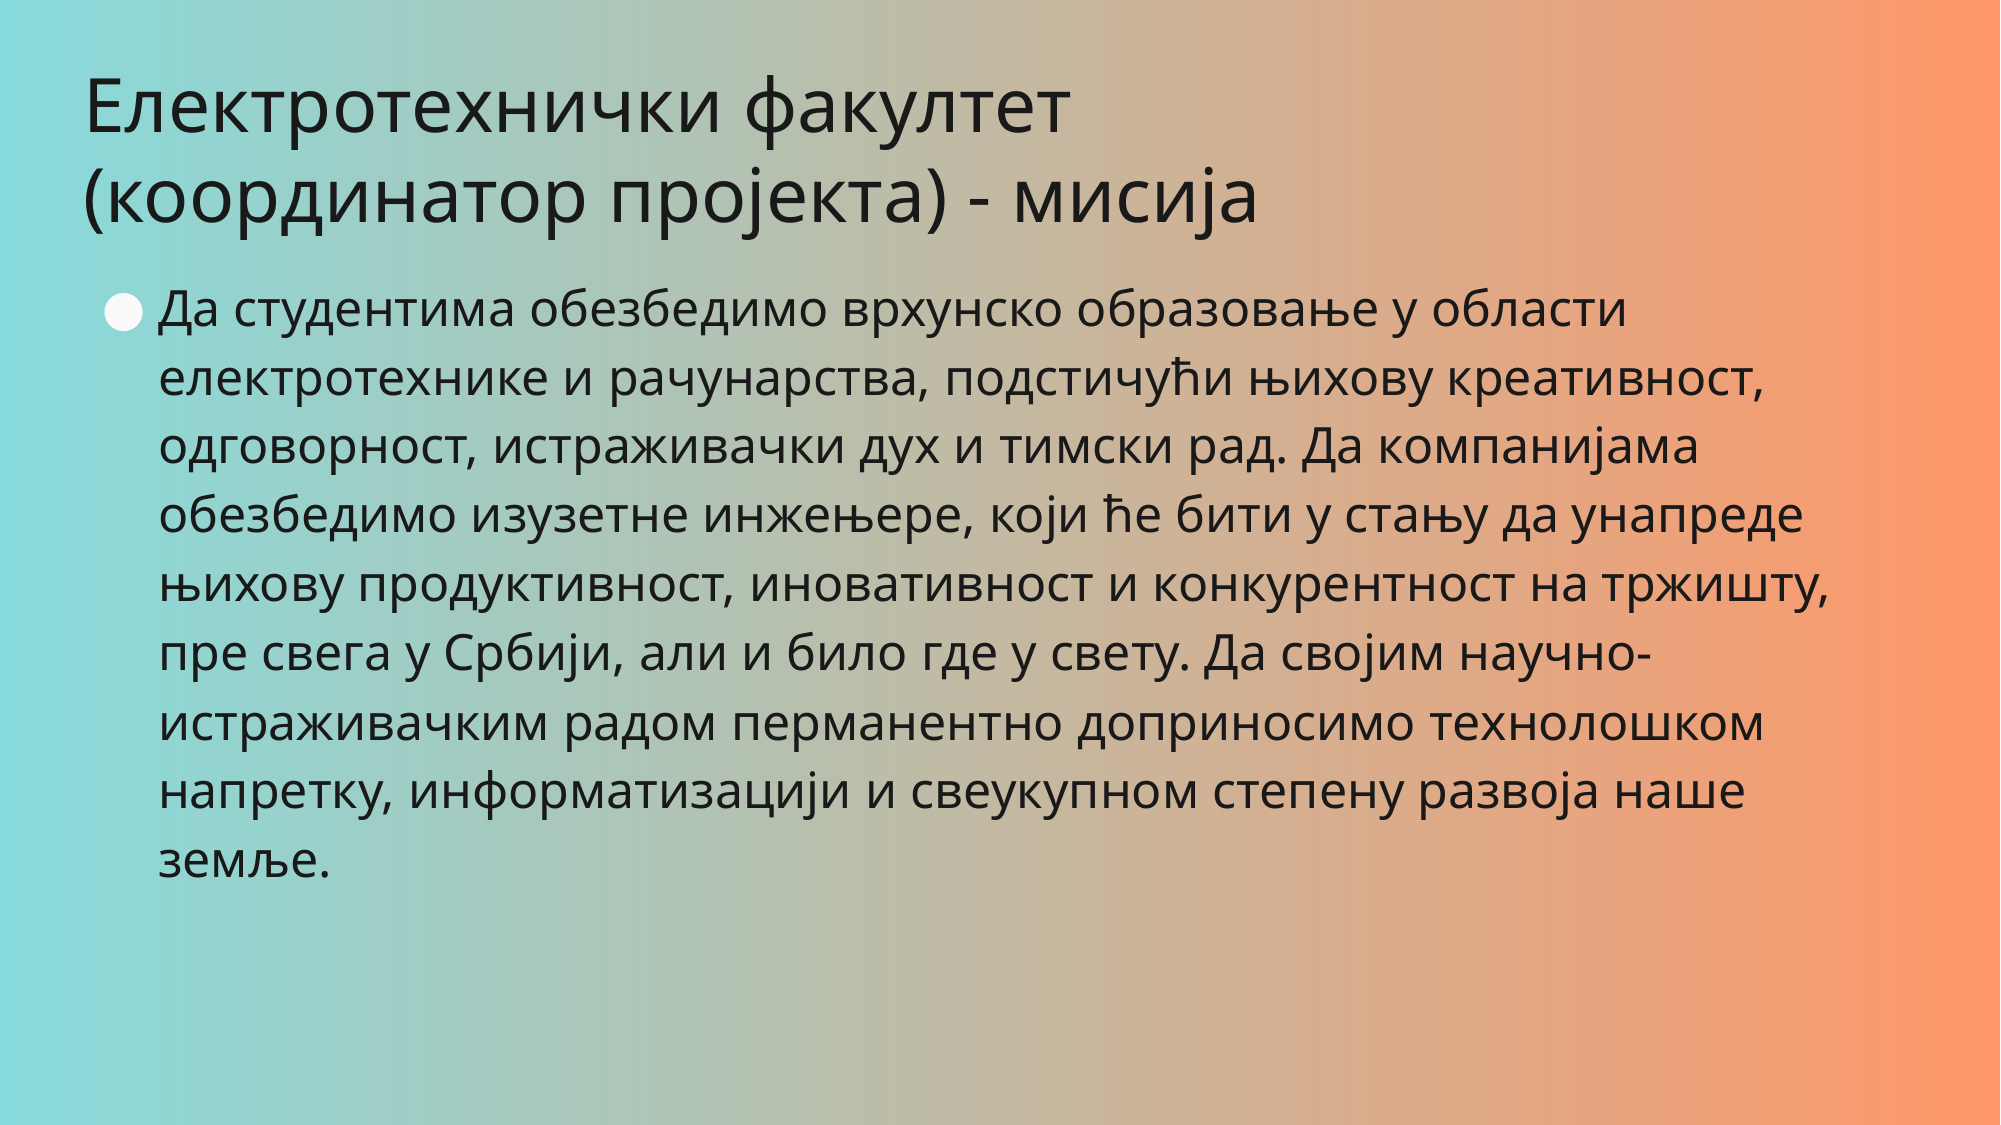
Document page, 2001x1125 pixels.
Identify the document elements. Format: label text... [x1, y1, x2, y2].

list Да студентима обезбедимо врхунско образовање у области електротехнике и рачунарства, подстичући њихову креативност, одговорност, истраживачки дух и тимски рад. Да компанијама обезбедимо изузетне инжењере, који ће бити у стању да унапреде њихову продуктивност, иновативност и конкурентност на тржишту, пре свега у Србији, али и било где у свету. Да својим научно-истраживачким радом перманентно доприносимо технолошком напретку, информатизацији и свеукупном степену развоја наше земље. [68, 252, 1932, 1000]
title Електротехнички факултет (координатор пројекта) - мисија [68, 41, 1932, 168]
